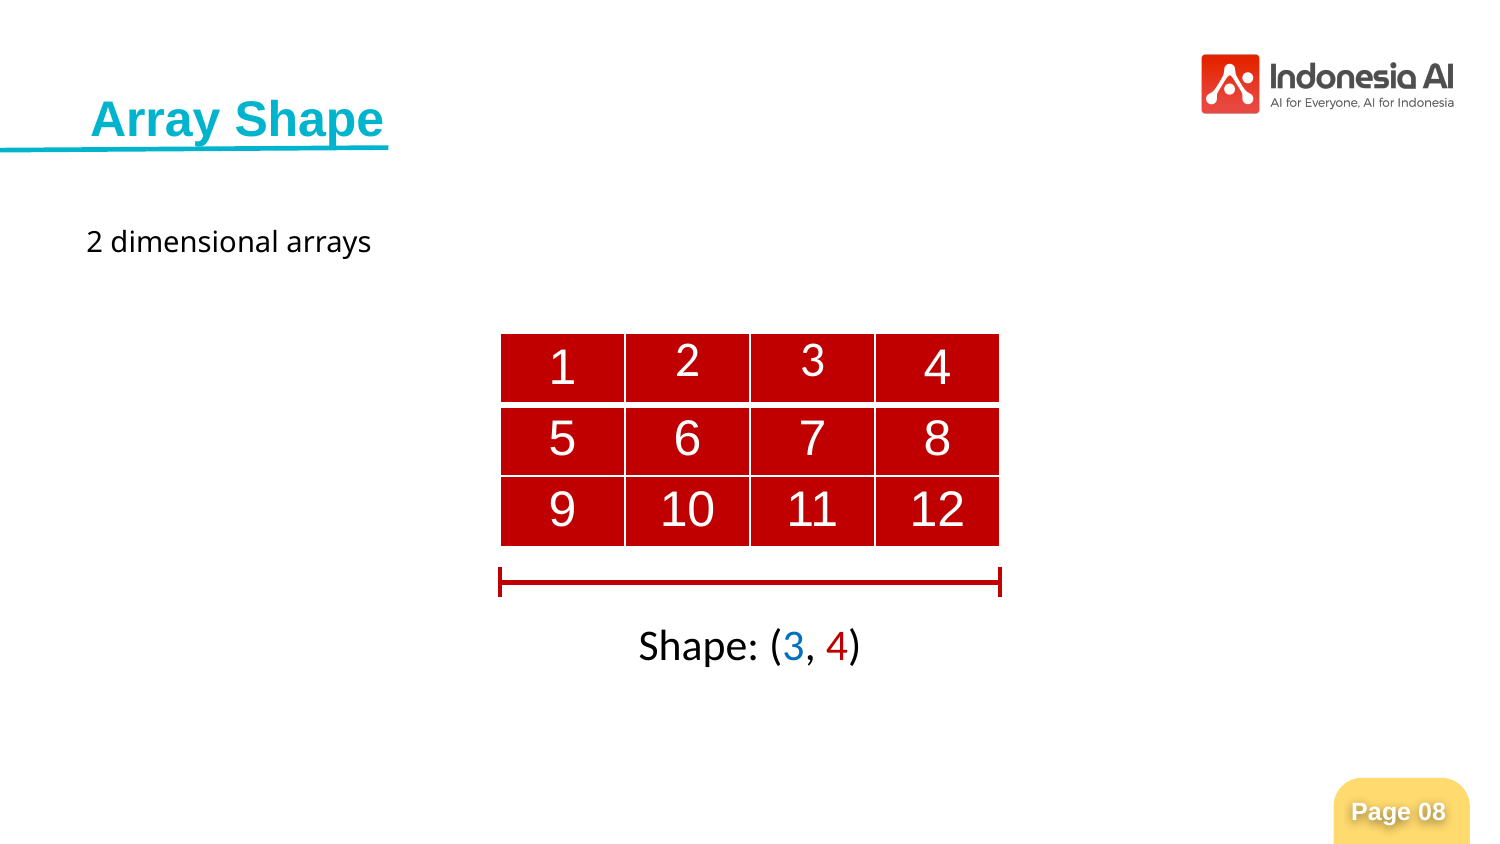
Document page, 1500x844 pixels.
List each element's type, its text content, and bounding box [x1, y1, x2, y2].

table_header 2 [626, 334, 749, 402]
table_cell 5 [501, 408, 624, 475]
table_cell 7 [751, 408, 874, 475]
table_header 1 [501, 334, 624, 402]
table_cell 6 [626, 408, 749, 475]
text_box 2 dimensional arrays [74, 221, 1369, 298]
table_cell 12 [876, 477, 999, 546]
table_cell 11 [751, 477, 874, 546]
text_box Page 08 [1336, 780, 1495, 841]
text_box Array Shape [74, 71, 1004, 162]
table_header 4 [876, 334, 999, 402]
table_cell 9 [501, 477, 624, 546]
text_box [0, 147, 389, 151]
table_header 3 [751, 334, 874, 402]
table_cell 10 [626, 477, 749, 546]
table_cell 8 [876, 408, 999, 475]
picture [1190, 44, 1465, 124]
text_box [499, 567, 1001, 598]
text_box Shape: (3, 4) [499, 617, 1000, 694]
